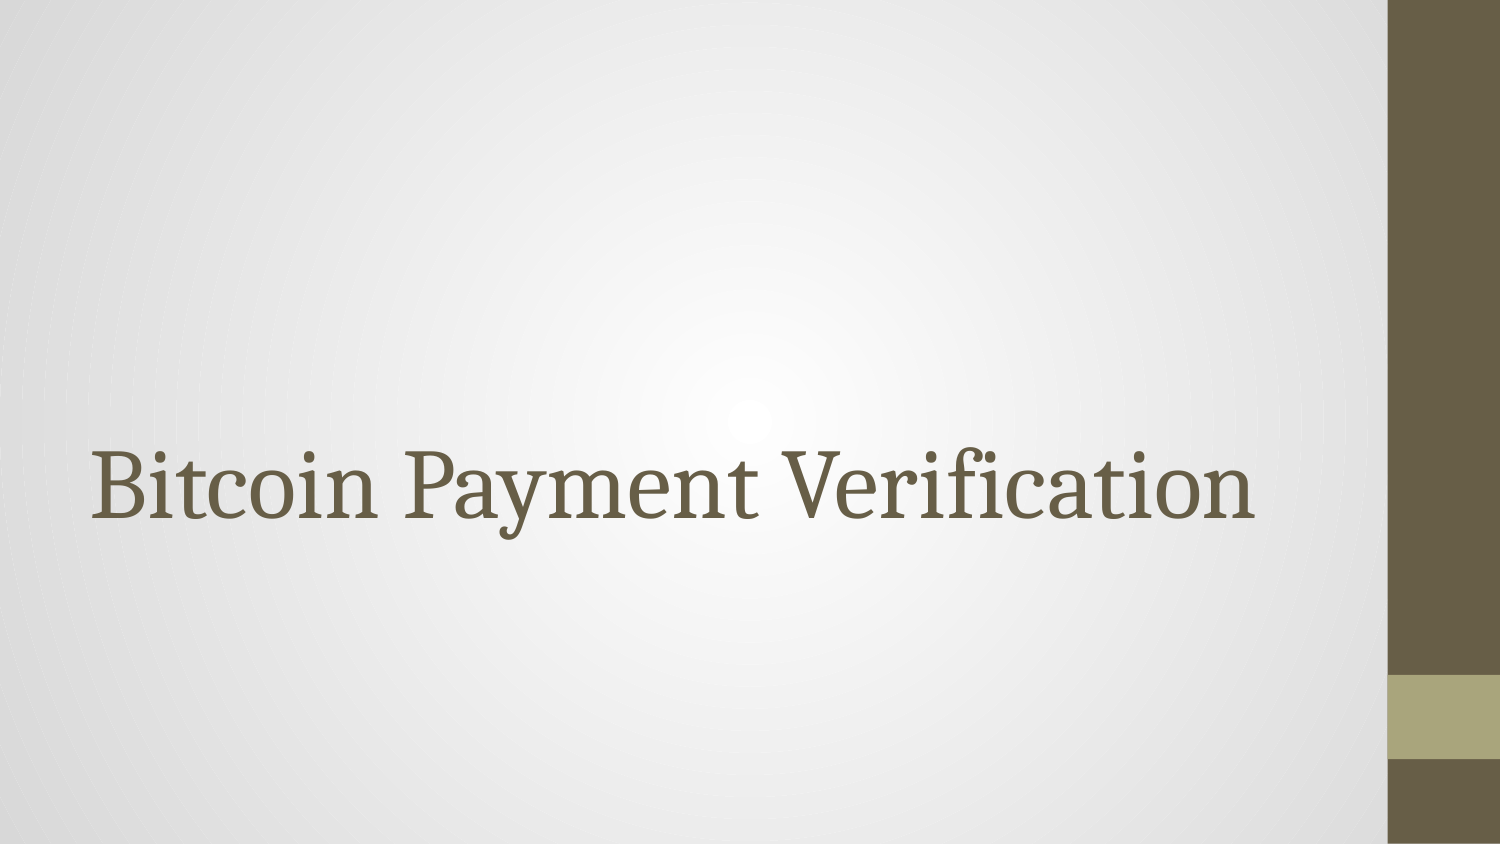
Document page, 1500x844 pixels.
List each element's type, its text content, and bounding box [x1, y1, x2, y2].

title Bitcoin Payment Verification [74, 234, 1351, 554]
